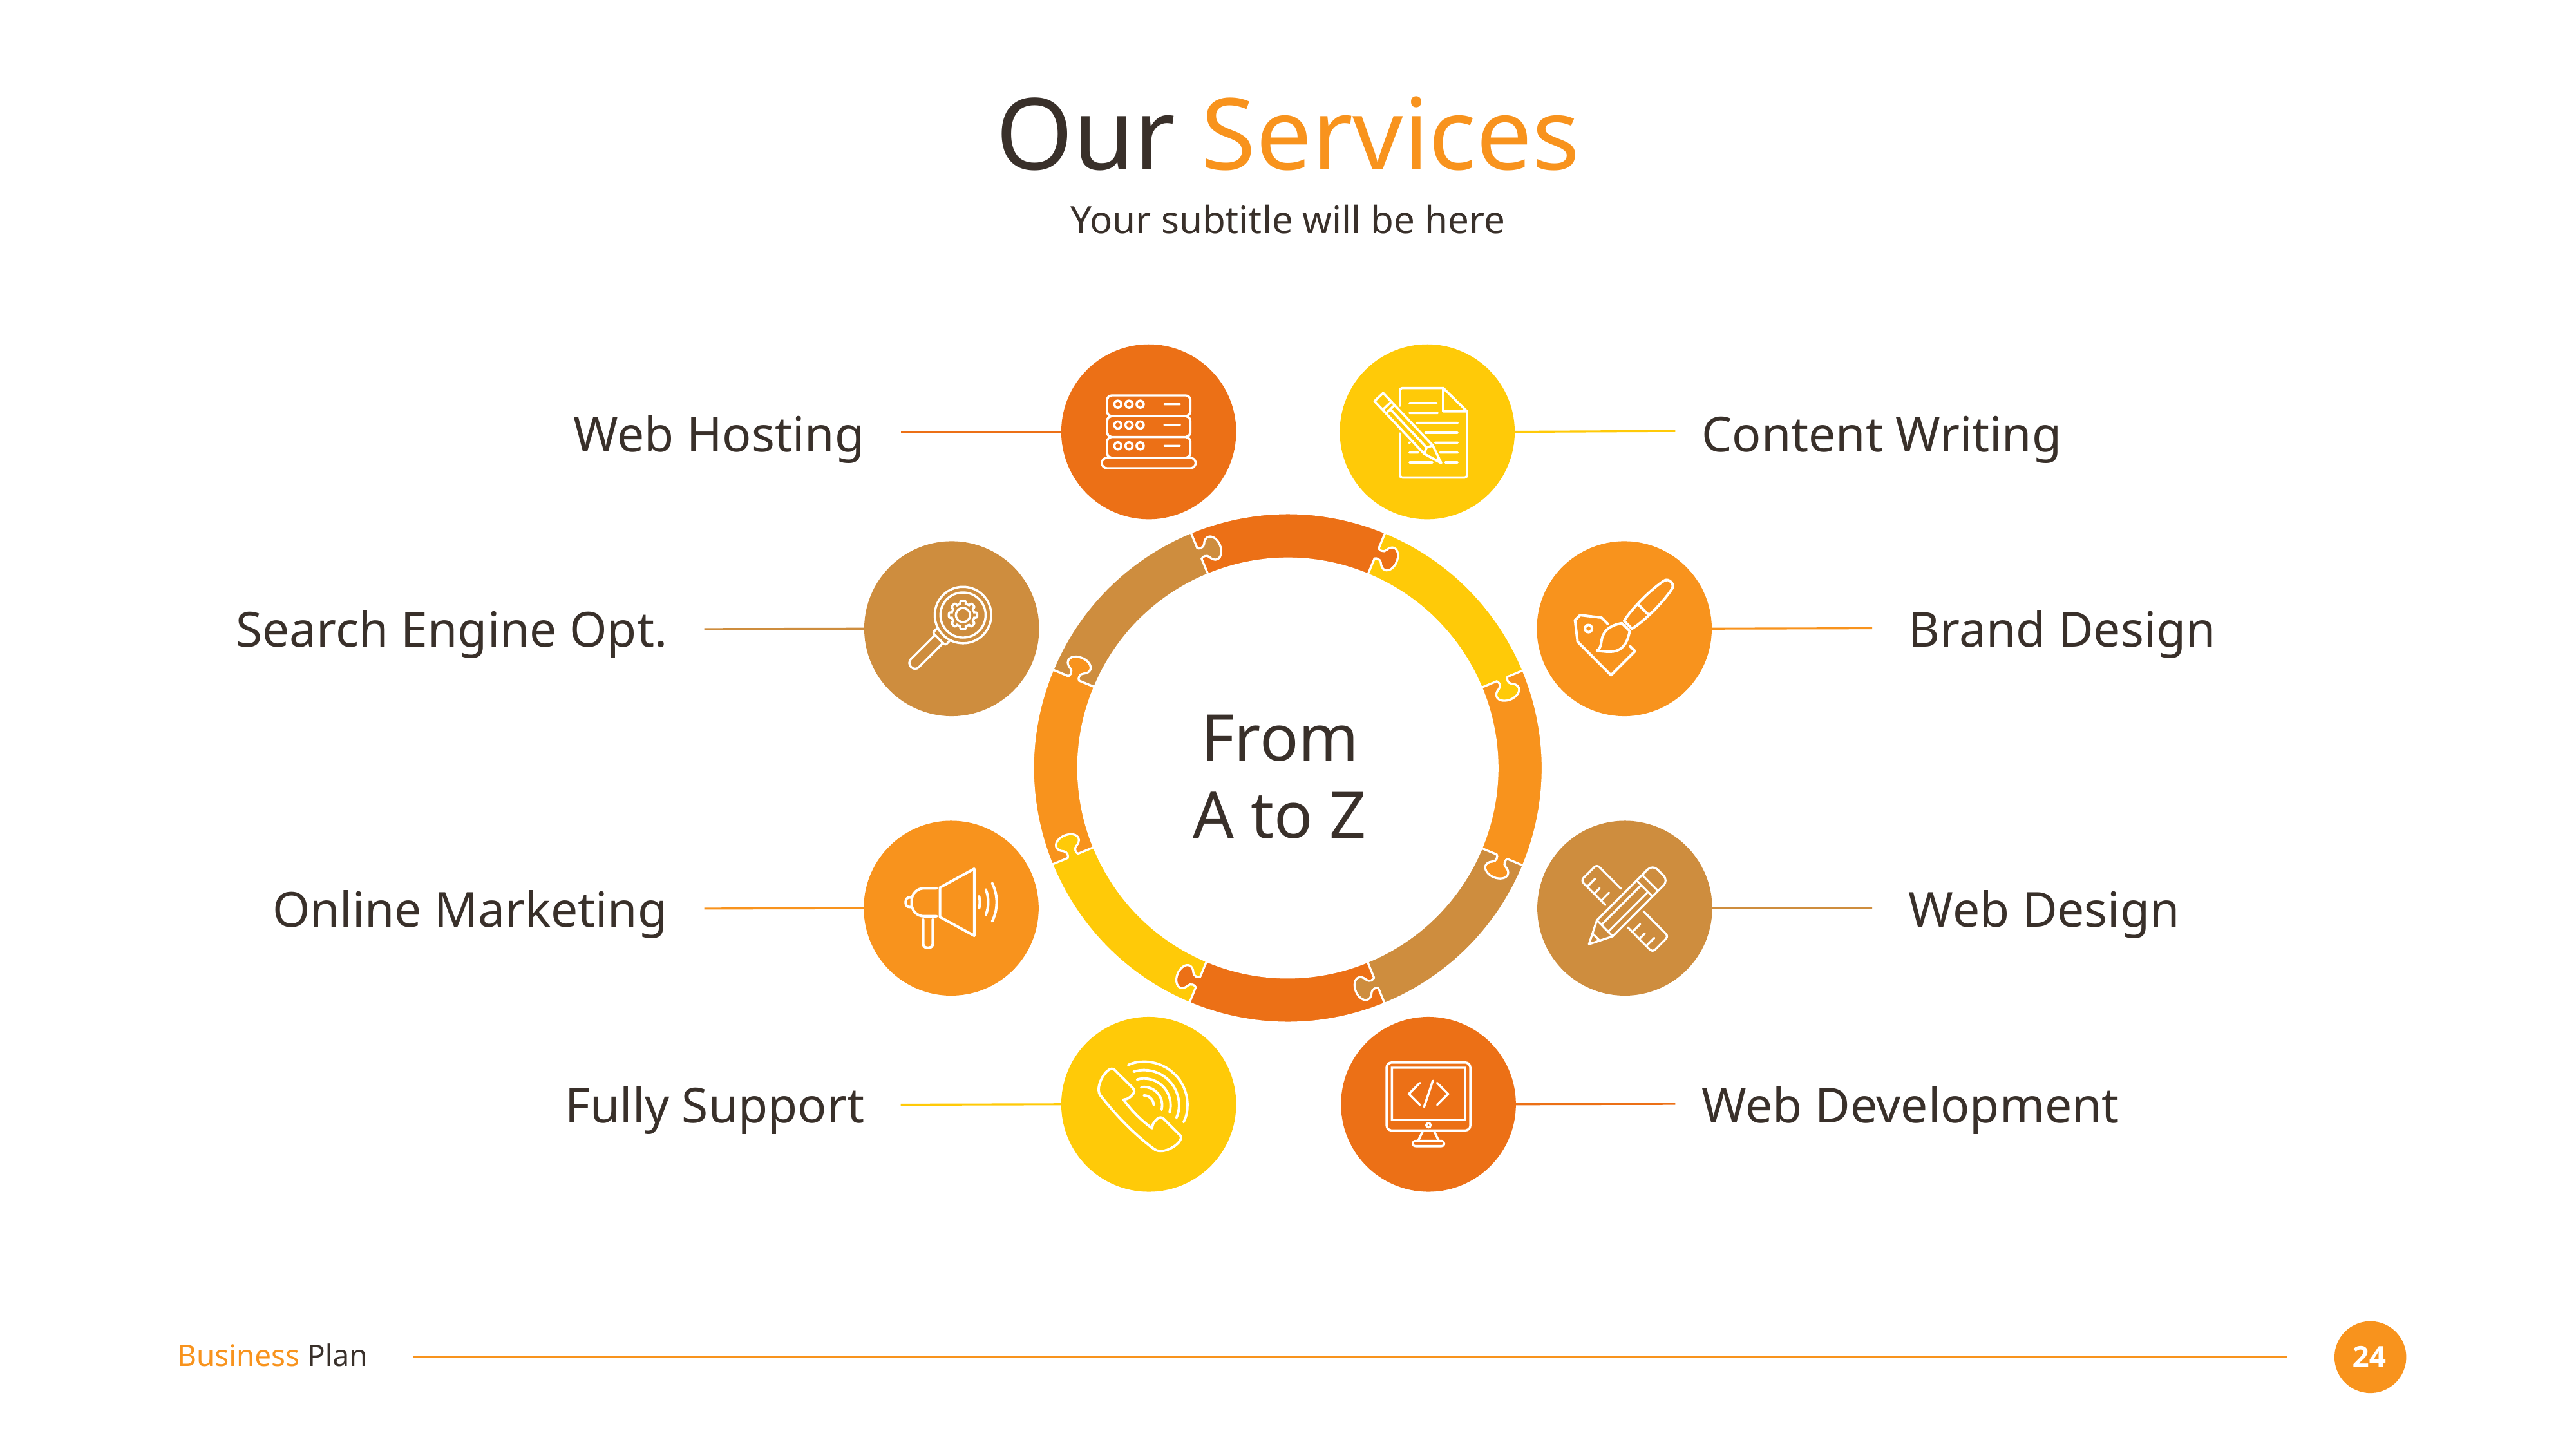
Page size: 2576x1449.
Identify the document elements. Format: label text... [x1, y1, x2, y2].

text_box [1373, 386, 1468, 479]
text_box [1627, 910, 1669, 952]
text_box [1061, 344, 1236, 520]
text_box Content Writing [1701, 403, 2192, 462]
text_box [1127, 1060, 1189, 1124]
text_box [1340, 344, 1515, 520]
list Your subtitle will be here [177, 196, 2399, 243]
text_box Web Design [1908, 878, 2399, 938]
text_box [1368, 533, 1523, 701]
text_box [1587, 866, 1667, 945]
text_box [864, 541, 1039, 717]
text_box [1061, 1016, 1236, 1192]
text_box [1097, 1067, 1182, 1153]
text_box [864, 820, 1039, 996]
text_box [908, 585, 992, 670]
text_box [1341, 1016, 1516, 1192]
text_box [1033, 657, 1095, 865]
text_box [1355, 848, 1524, 1004]
text_box [1052, 532, 1222, 687]
text_box [1573, 578, 1674, 677]
text_box Web Hosting [374, 403, 865, 462]
text_box [1191, 513, 1397, 574]
text_box Search Engine Opt. [177, 598, 668, 658]
text_box [1481, 670, 1543, 878]
text_box [1177, 961, 1385, 1023]
text_box [978, 895, 981, 910]
text_box Brand Design [1908, 598, 2399, 658]
text_box [1101, 394, 1197, 469]
text_box Web Development [1701, 1074, 2192, 1133]
text_box [990, 882, 998, 923]
text_box Online Marketing [177, 878, 668, 938]
text_box [1581, 865, 1622, 906]
text_box [904, 867, 976, 949]
text_box From A to Z [1141, 696, 1419, 853]
text_box [1052, 835, 1207, 1003]
text_box Fully Support [374, 1074, 865, 1133]
text_box [1537, 820, 1712, 996]
title Our Services [177, 70, 2399, 193]
text_box [1385, 1061, 1472, 1148]
text_box [1537, 541, 1712, 717]
text_box [984, 888, 990, 916]
